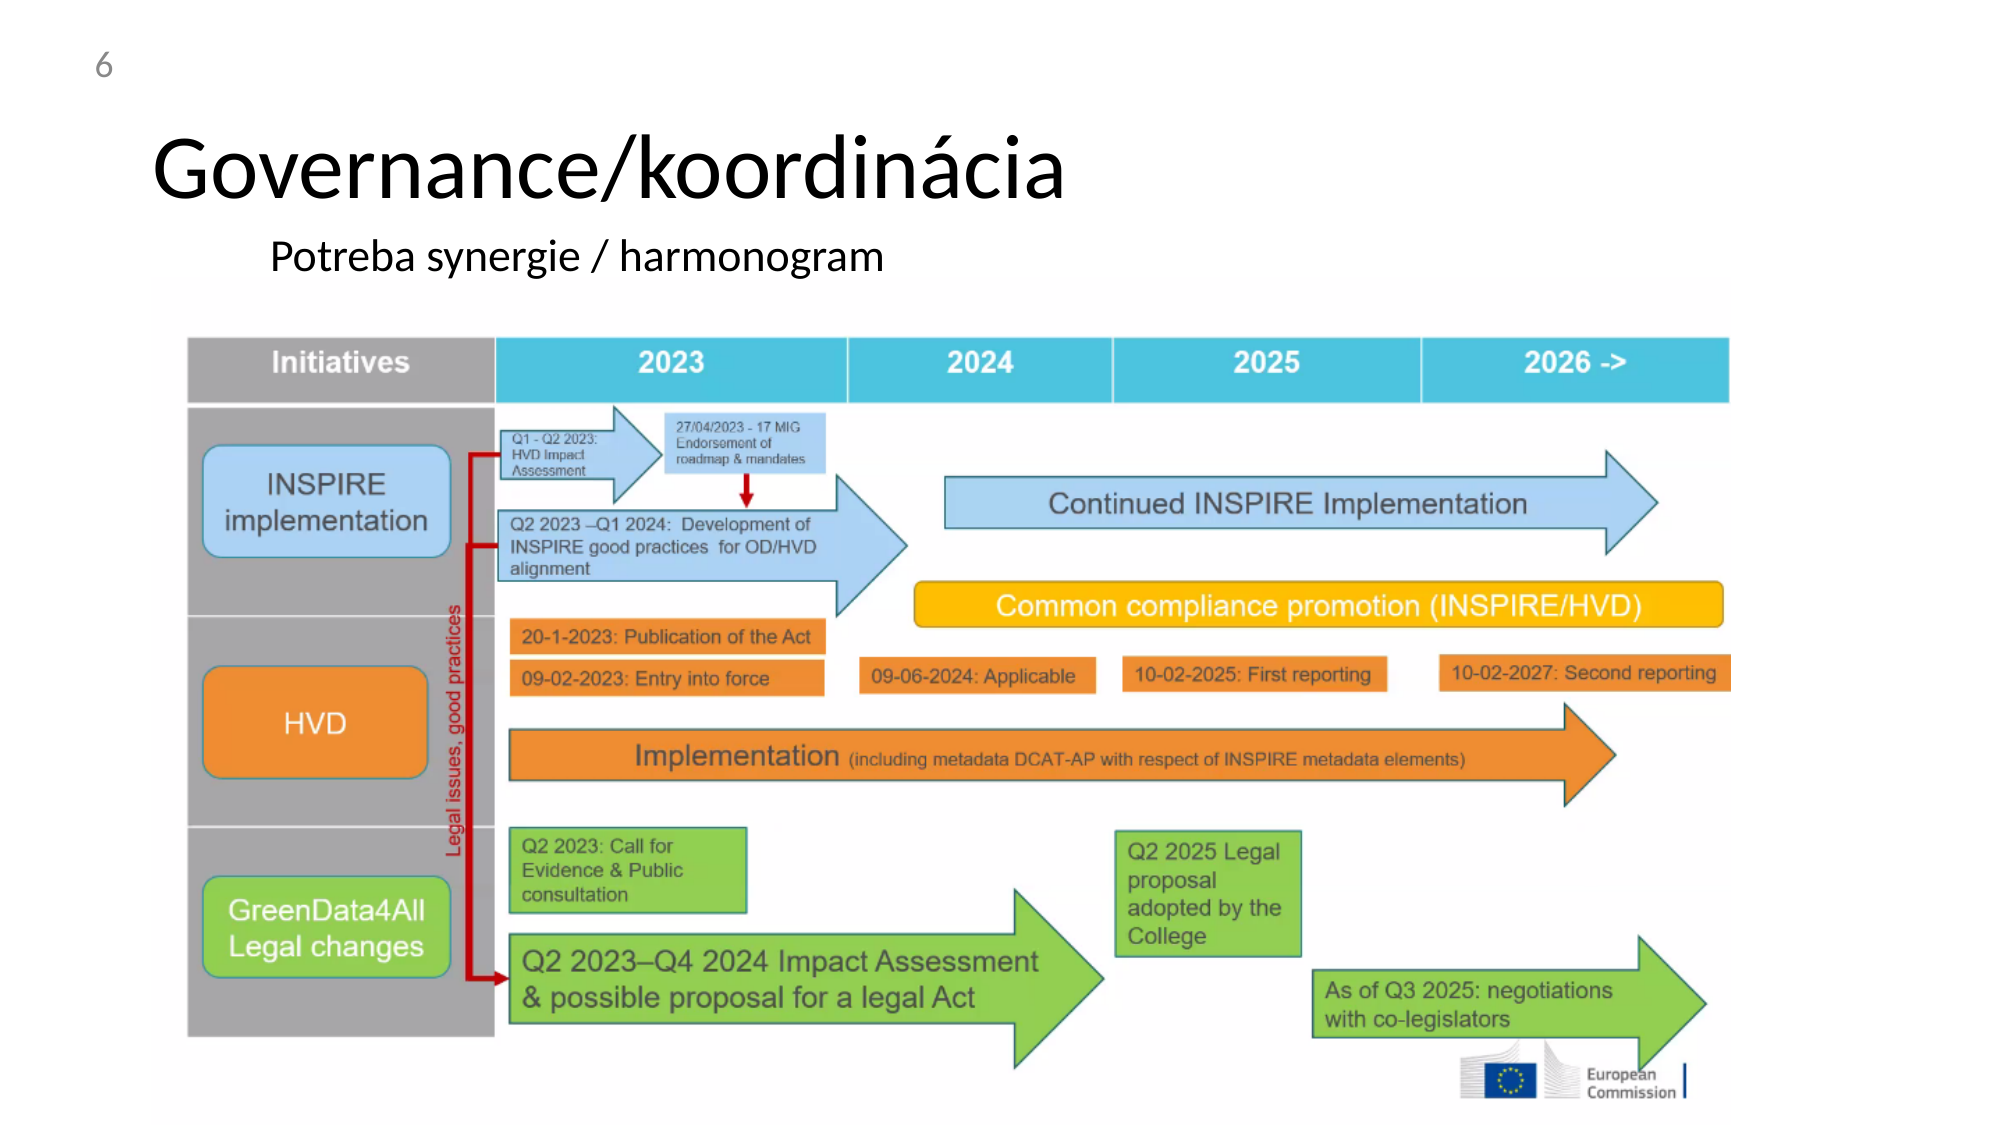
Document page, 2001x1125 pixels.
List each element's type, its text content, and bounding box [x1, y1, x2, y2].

text_box Potreba synergie / harmonogram [254, 228, 1809, 476]
title Governance/koordinácia [137, 59, 1863, 278]
text_box ‹#› [10, 32, 129, 92]
picture [150, 277, 1732, 1125]
